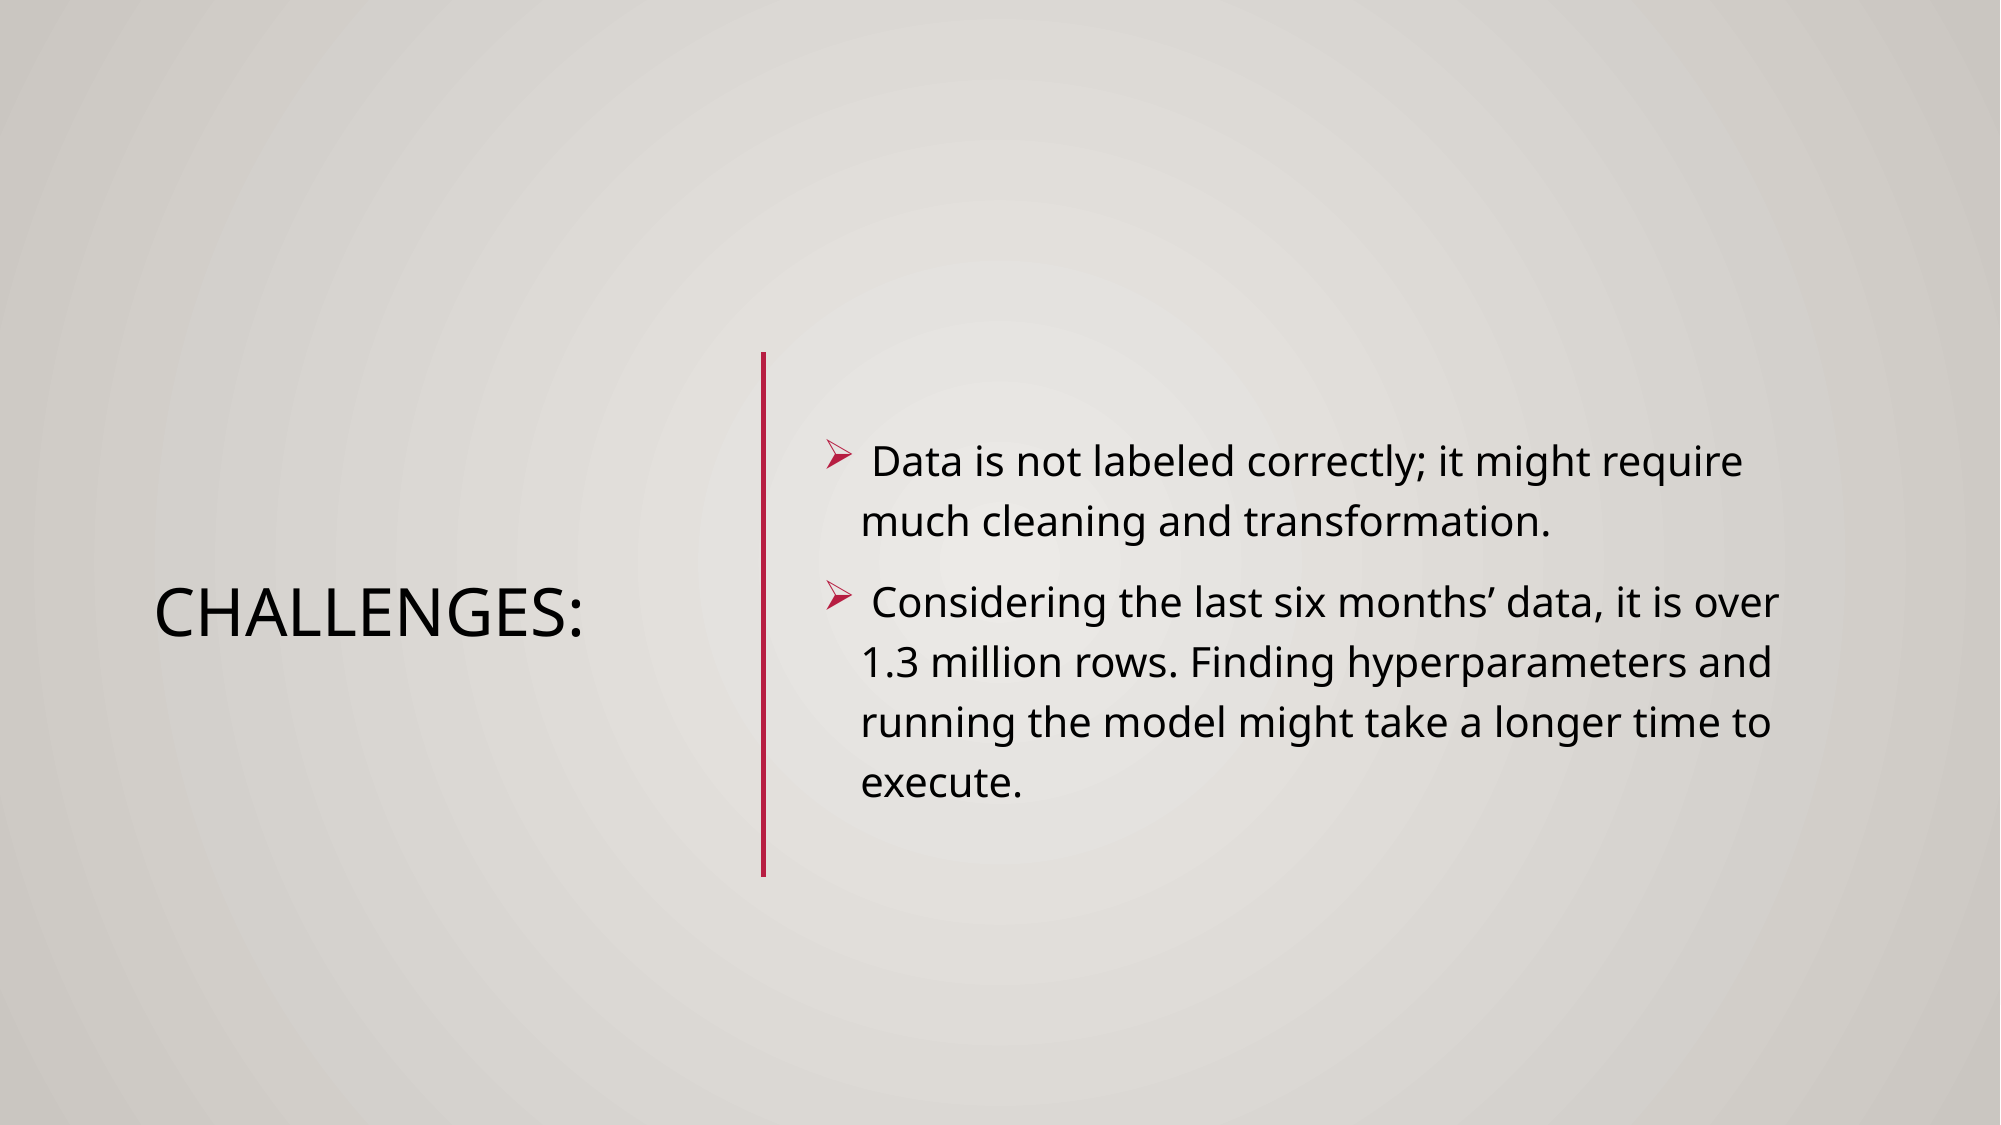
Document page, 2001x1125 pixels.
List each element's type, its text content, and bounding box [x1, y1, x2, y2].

title Challenges: [138, 262, 720, 968]
list Data is not labeled correctly; it might require much cleaning and transformation. Considering the last six months’ data, it is over 1.3 million rows. Finding hyperparameters and running the model might take a longer time to execute. [807, 262, 1814, 968]
text_box [0, 0, 2000, 1125]
